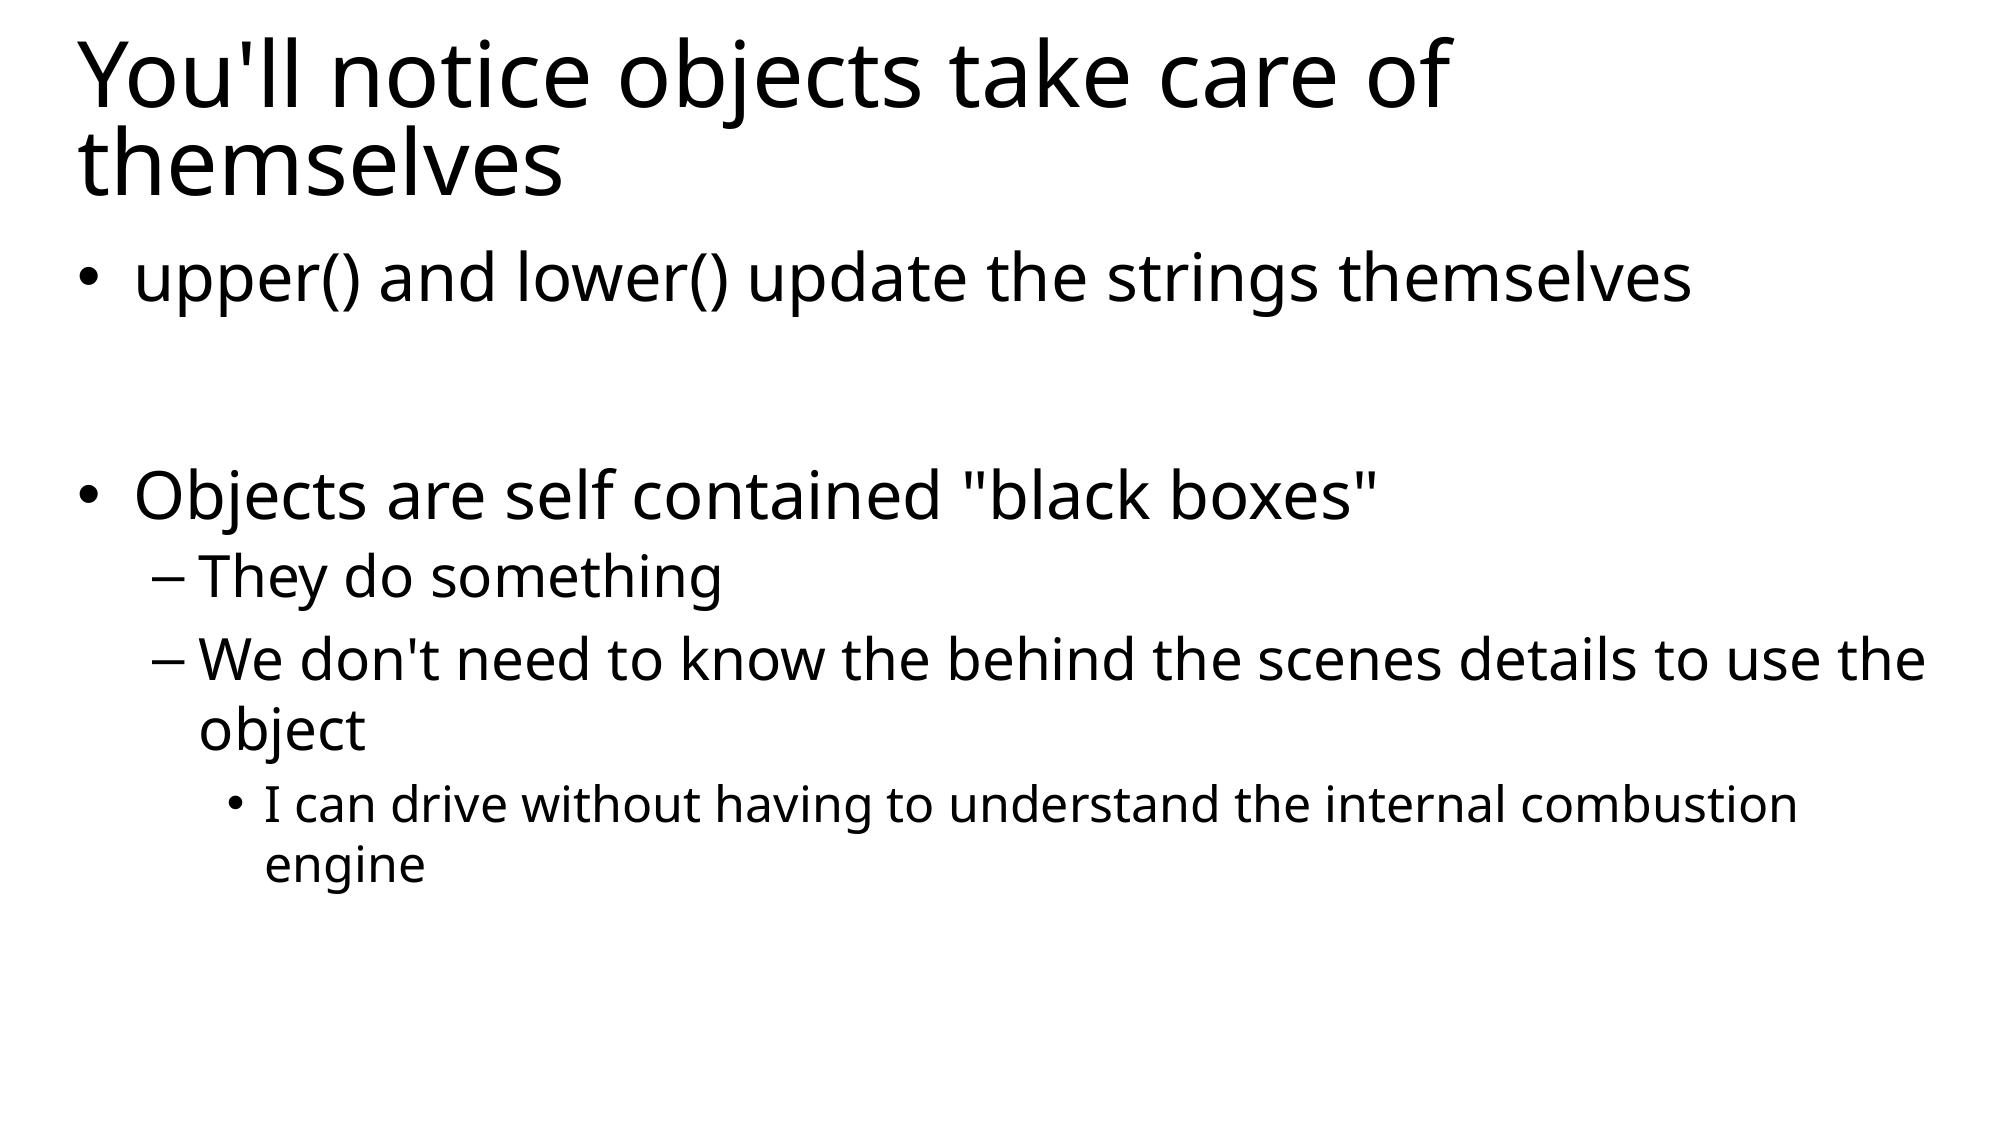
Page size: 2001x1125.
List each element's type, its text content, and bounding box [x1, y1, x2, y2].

title You'll notice objects take care of themselves [62, 29, 1953, 205]
list upper() and lower() update the strings themselves Objects are self contained "black boxes" They do something We don't need to know the behind the scenes details to use the object I can drive without having to understand the internal combustion engine [62, 227, 1953, 1096]
